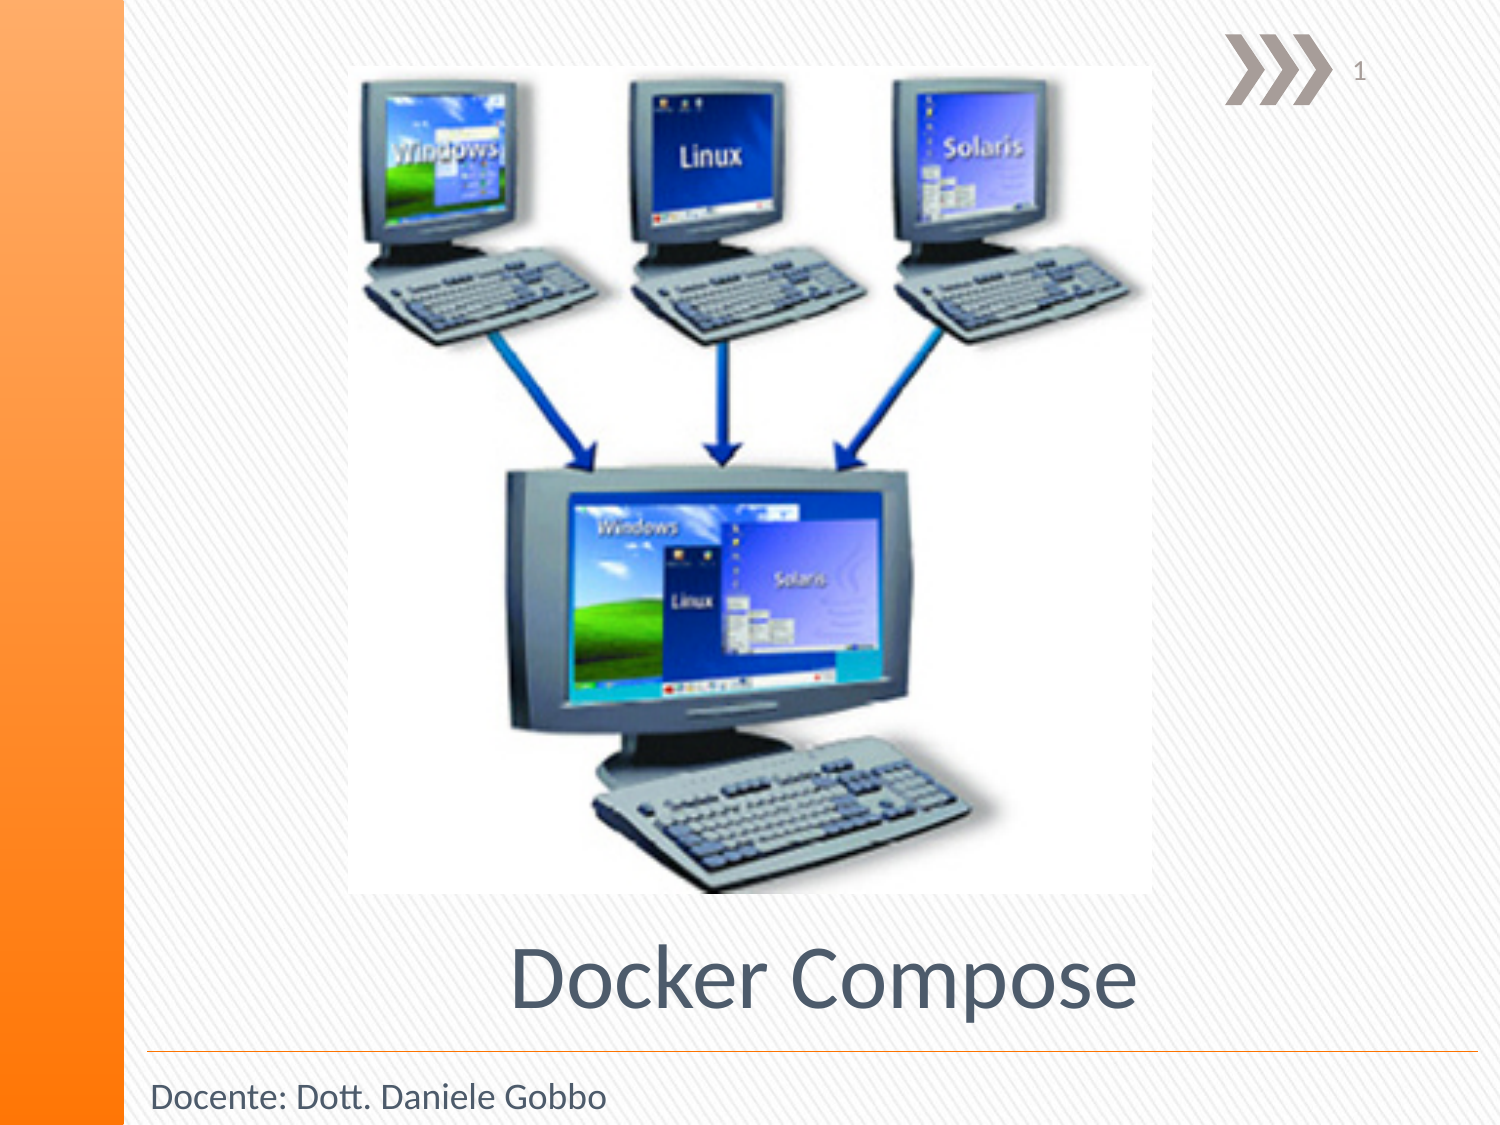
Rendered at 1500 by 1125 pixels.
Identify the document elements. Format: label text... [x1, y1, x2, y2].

slide_number 1 [1337, 38, 1466, 99]
picture [123, 0, 1500, 1125]
text_box Docente: Dott. Daniele Gobbo Modulo 1 [135, 1064, 1467, 1125]
text_box Docker Compose [142, 909, 1500, 1035]
